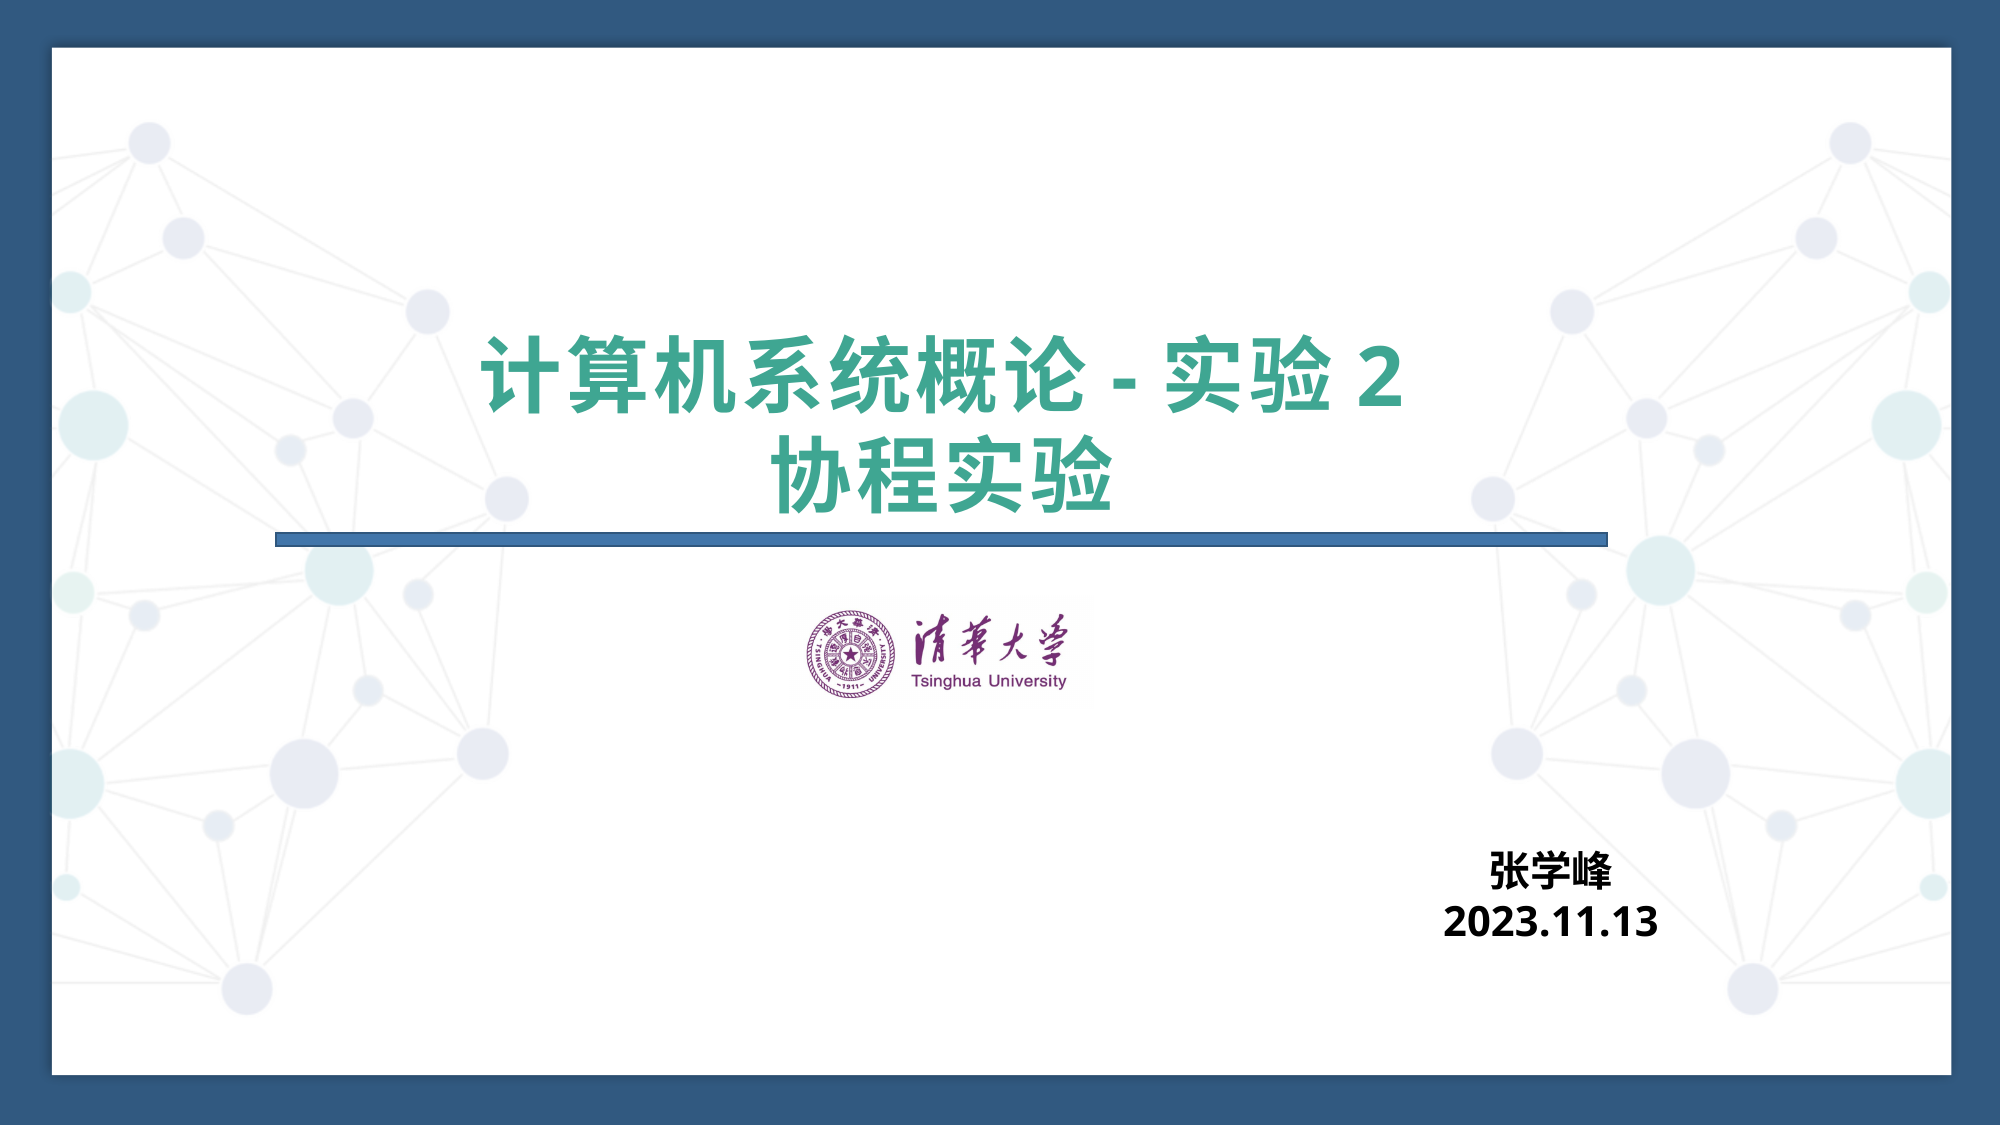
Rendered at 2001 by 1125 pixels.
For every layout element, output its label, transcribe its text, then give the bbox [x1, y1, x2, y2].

text_box 张学峰 2023.11.13 [1428, 837, 1674, 953]
picture [1468, 119, 1951, 1018]
text_box 计算机系统概论-实验2 协程实验 [117, 315, 1766, 531]
picture [789, 595, 1094, 709]
text_box [275, 532, 1608, 547]
picture [49, 119, 532, 1018]
